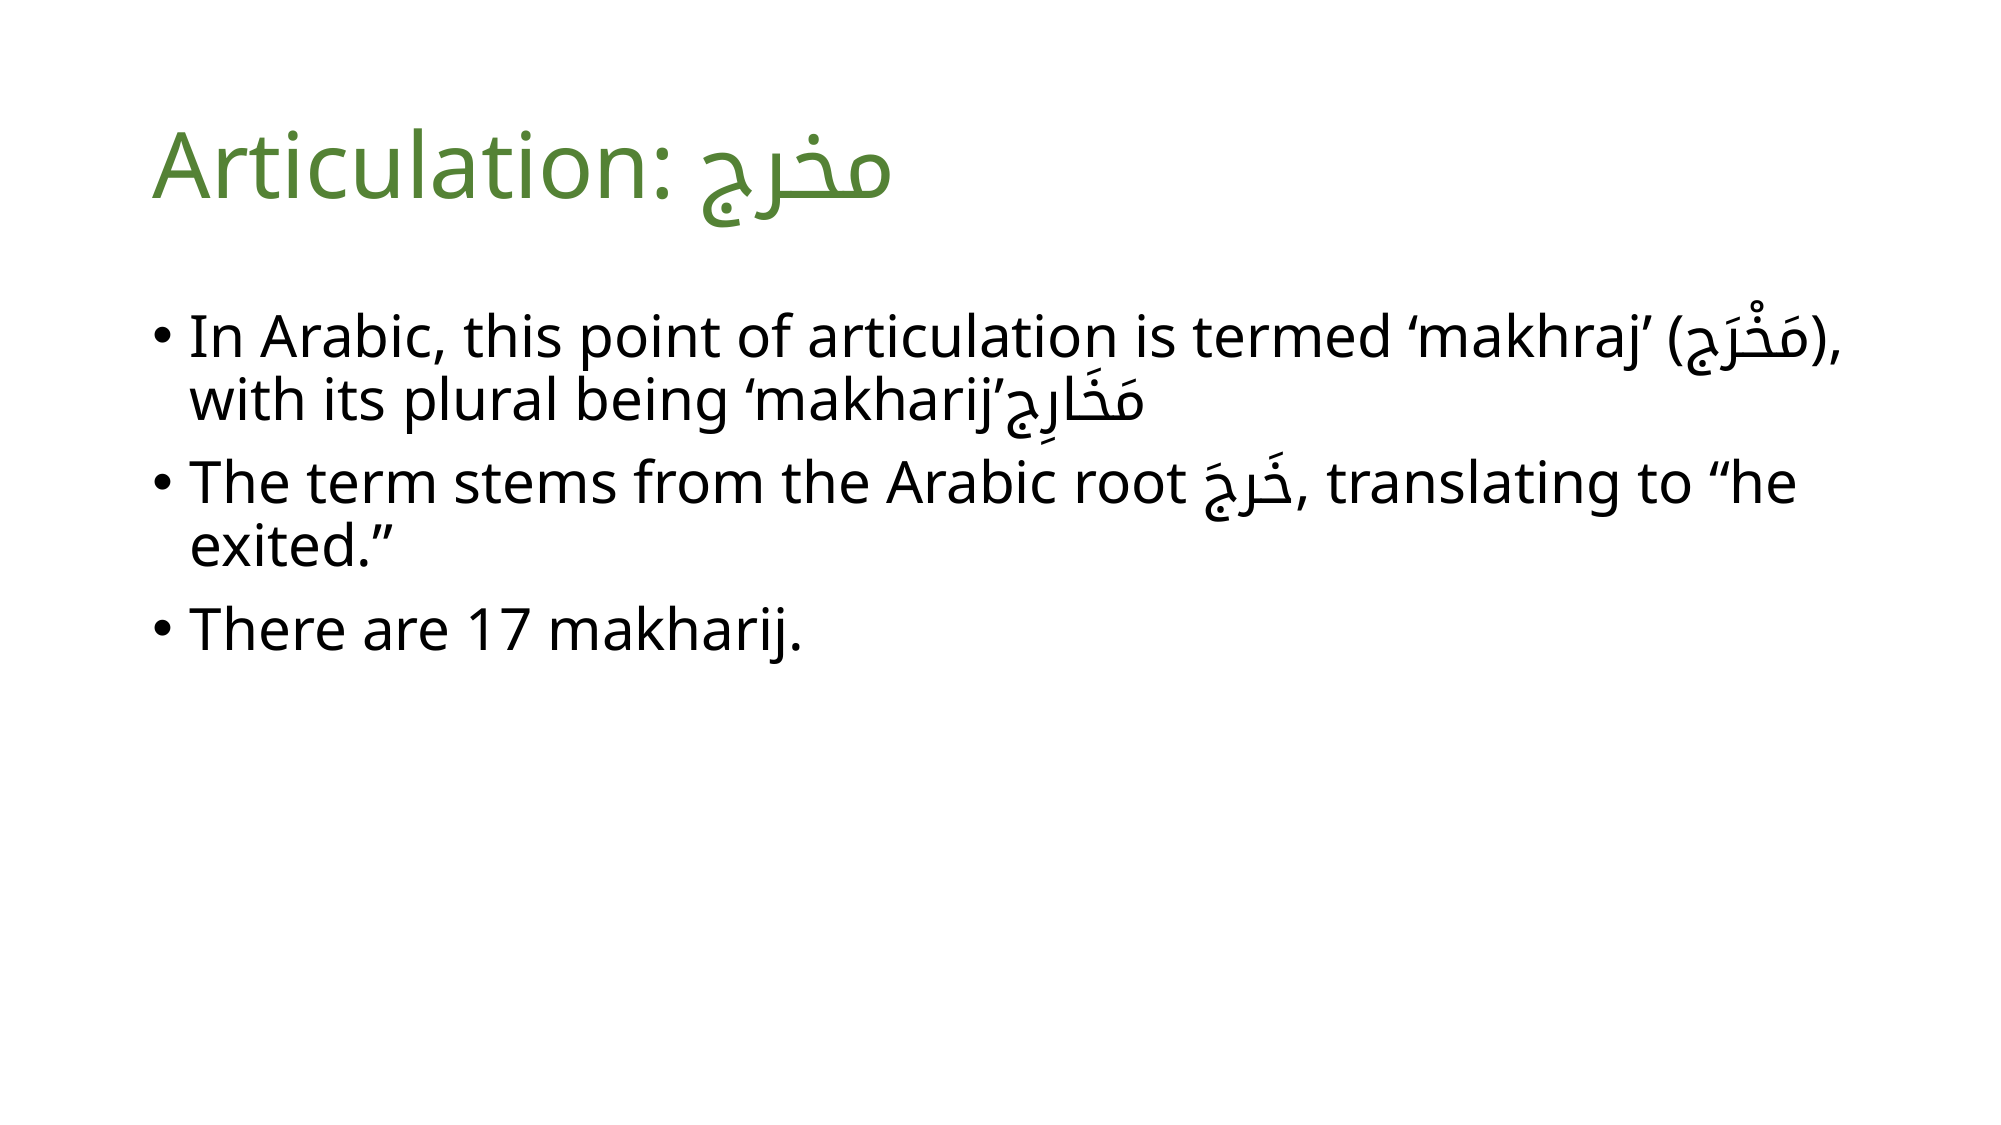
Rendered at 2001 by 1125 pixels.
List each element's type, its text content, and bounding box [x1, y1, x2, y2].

list In Arabic, this point of articulation is termed ‘makhraj’ (مَخْرَج), with its plural being ‘makharij’مَخَارِج The term stems from the Arabic root خَرجَ, translating to “he exited.” There are 17 makharij. [137, 299, 1863, 1014]
title Articulation: مخرج [137, 59, 1863, 278]
